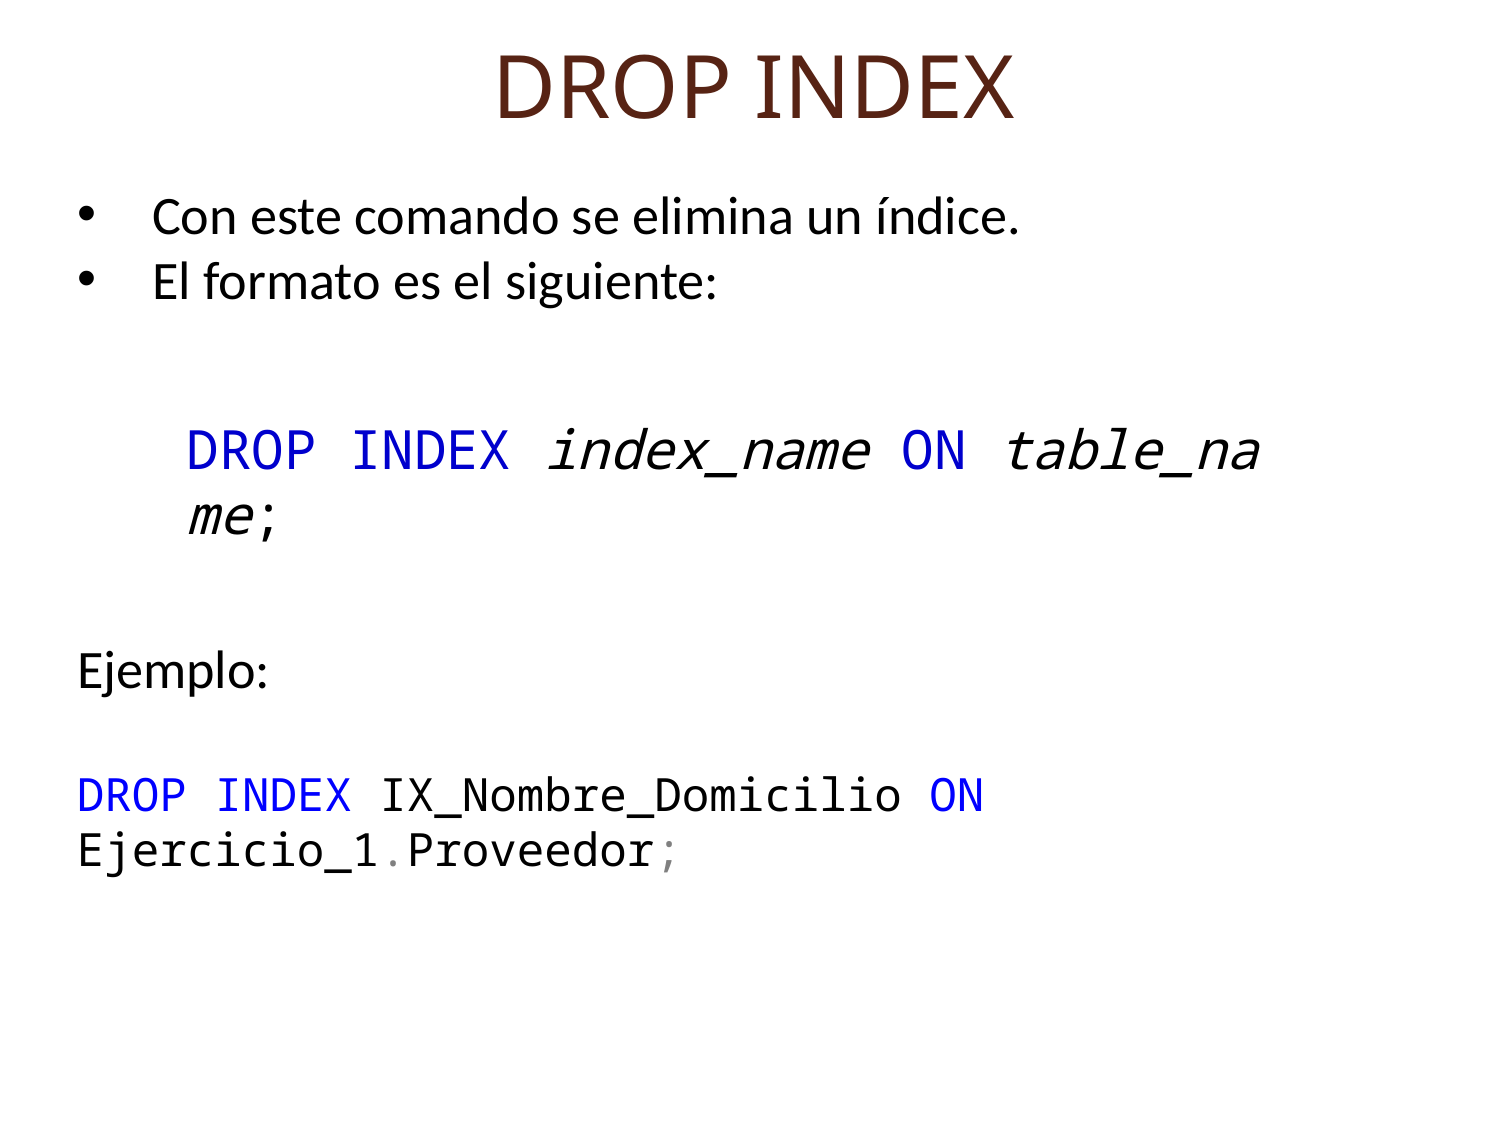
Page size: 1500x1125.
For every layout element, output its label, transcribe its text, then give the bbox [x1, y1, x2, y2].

text_box DROP INDEX index_name ON table_name; [171, 408, 1295, 553]
title DROP INDEX [106, 0, 1401, 179]
text_box DROP INDEX IX_Nombre_Domicilio ON Ejercicio_1.Proveedor; [62, 758, 1401, 884]
text_box Con este comando se elimina un índice. El formato es el siguiente: Ejemplo: [62, 172, 1374, 708]
